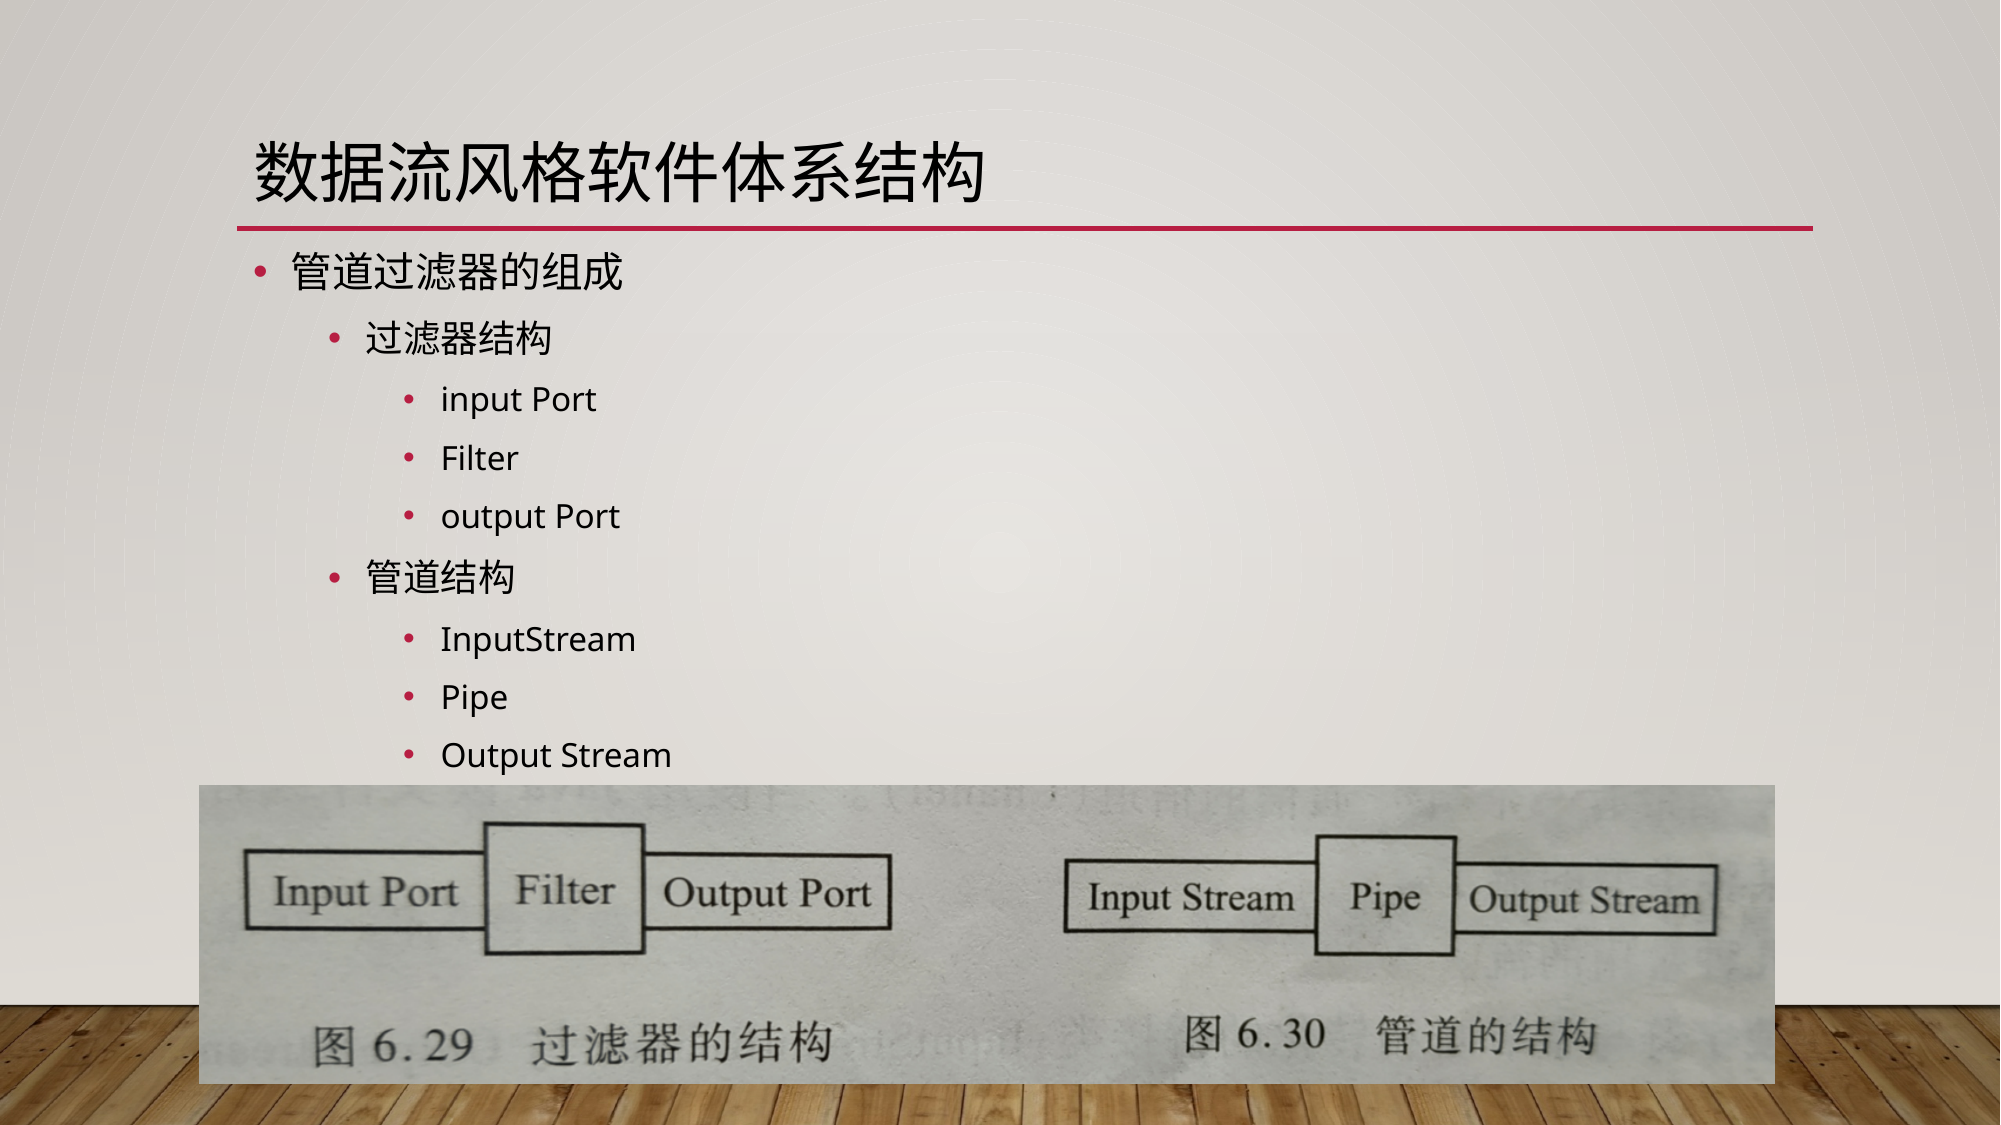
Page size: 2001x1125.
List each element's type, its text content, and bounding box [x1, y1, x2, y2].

list 管道过滤器的组成 过滤器结构 input Port Filter output Port 管道结构 InputStream Pipe Output Stream [238, 228, 1814, 994]
picture [0, 785, 2000, 1125]
title 数据流风格软件体系结构 [238, 131, 1814, 228]
